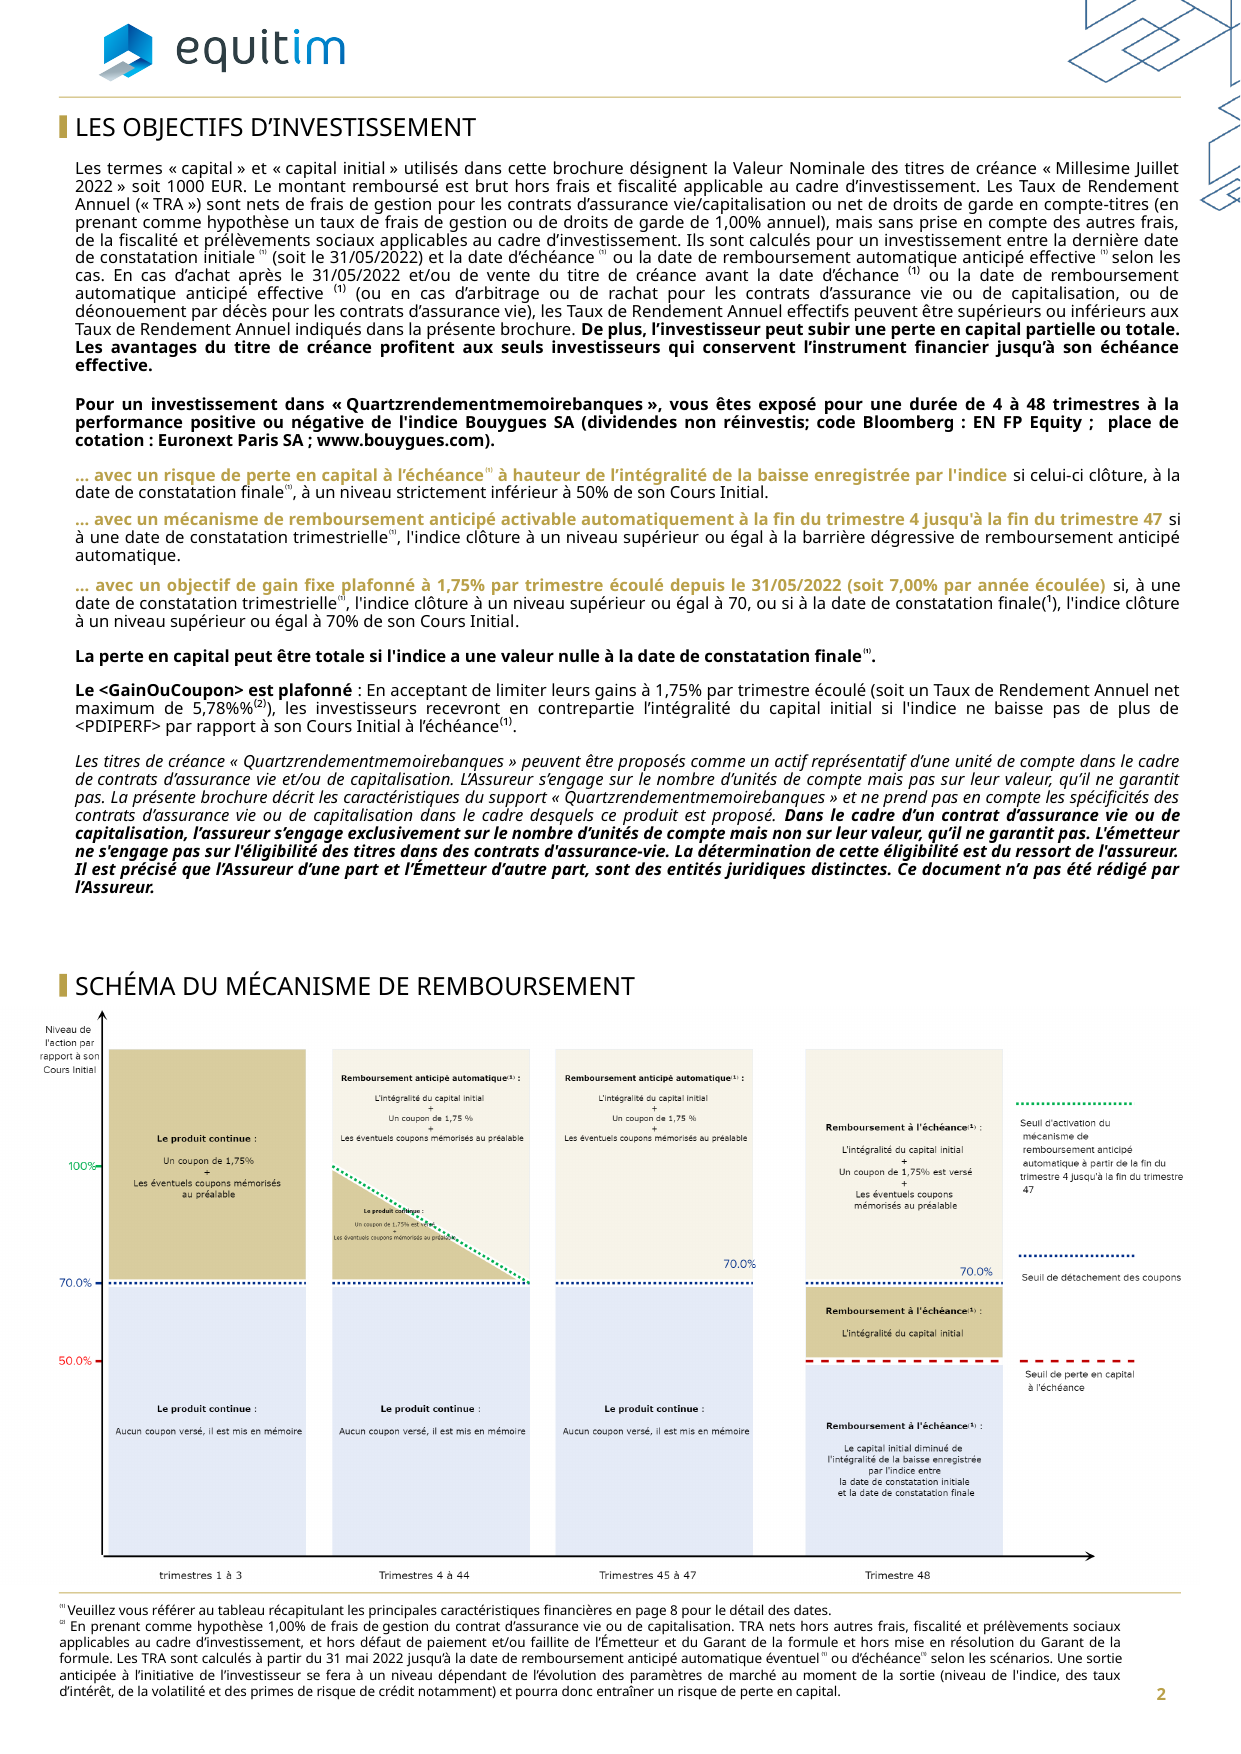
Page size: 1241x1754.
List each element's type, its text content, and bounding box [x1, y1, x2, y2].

text_box [59, 973, 67, 997]
text_box LES OBJECTIFS D’INVESTISSEMENT [75, 109, 551, 148]
text_box Les termes « capital » et « capital initial » utilisés dans cette brochure désignent la Valeur Nominale des titres de créance « Millesime Juillet 2022 » soit 1000 EUR. Le montant remboursé est brut hors frais et fiscalité applicable au cadre d’investissement. Les Taux de Rendement Annuel (« TRA ») sont nets de frais de gestion pour les contrats d’assurance vie/capitalisation ou net de droits de garde en compte-titres (en prenant comme hypothèse un taux de frais de gestion ou de droits de garde de 1,00% annuel), mais sans prise en compte des autres frais, de la fiscalité et prélèvements sociaux applicables au cadre d’investissement. Ils sont calculés pour un investissement entre la dernière date de constatation initiale ⁽¹⁾ (soit le 31/05/2022) et la date d’échéance ⁽¹⁾ ou la date de remboursement automatique anticipé effective ⁽¹⁾ selon les cas. En cas d’achat après le 31/05/2022 et/ou de vente du titre de créance avant la date d’échance ⁽¹⁾ ou la date de remboursement automatique anticipé effective ⁽¹⁾ (ou en cas d’arbitrage ou de rachat pour les contrats d’assurance vie ou de capitalisation, ou de déonouement par décès pour les contrats d’assurance vie), les Taux de Rendement Annuel effectifs peuvent être supérieurs ou inférieurs aux Taux de Rendement Annuel indiqués dans la présente brochure. De plus, l’investisseur peut subir une perte en capital partielle ou totale. Les avantages du titre de créance profitent aux seuls investisseurs qui conservent l’instrument financier jusqu’à son échéance effective. Pour un investissement dans « Quartzrendementmemoirebanques », vous êtes exposé pour une durée de 4 à 48 trimestres à la performance positive ou négative de l'indice Bouygues SA (dividendes non réinvestis; code Bloomberg : EN FP Equity ; place de cotation : Euronext Paris SA ; www.bouygues.com). … avec un risque de perte en capital à l’échéance⁽¹⁾ à hauteur de l’intégralité de la baisse enregistrée par l'indice si celui-ci clôture, à la date de constatation finale⁽¹⁾, à un niveau strictement inférieur à 50% de son Cours Initial. … avec un mécanisme de remboursement anticipé activable automatiquement à la fin du trimestre 4 jusqu'à la fin du trimestre 47 si à une date de constatation trimestrielle⁽¹⁾, l'indice clôture à un niveau supérieur ou égal à la barrière dégressive de remboursement anticipé automatique. … avec un objectif de gain fixe plafonné à 1,75% par trimestre écoulé depuis le 31/05/2022 (soit 7,00% par année écoulée) si, à une date de constatation trimestrielle⁽¹⁾, l'indice clôture à un niveau supérieur ou égal à 70, ou si à la date de constatation finale(¹), l'indice clôture à un niveau supérieur ou égal à 70% de son Cours Initial. La perte en capital peut être totale si l'indice a une valeur nulle à la date de constatation finale⁽¹⁾. Le <GainOuCoupon> est plafonné : En acceptant de limiter leurs gains à 1,75% par trimestre écoulé (soit un Taux de Rendement Annuel net maximum de 5,78%%⁽²⁾), les investisseurs recevront en contrepartie l’intégralité du capital initial si l'indice ne baisse pas de plus de <PDIPERF> par rapport à son Cours Initial à l’échéance⁽¹⁾. Les titres de créance « Quartzrendementmemoirebanques » peuvent être proposés comme un actif représentatif d’une unité de compte dans le cadre de contrats d’assurance vie et/ou de capitalisation. L’Assureur s’engage sur le nombre d’unités de compte mais pas sur leur valeur, qu’il ne garantit pas. La présente brochure décrit les caractéristiques du support « Quartzrendementmemoirebanques » et ne prend pas en compte les spécificités des contrats d’assurance vie ou de capitalisation dans le cadre desquels ce produit est proposé. Dans le cadre d’un contrat d’assurance vie ou de capitalisation, l’assureur s’engage exclusivement sur le nombre d’unités de compte mais non sur leur valeur, qu’il ne garantit pas. L'émetteur ne s'engage pas sur l'éligibilité des titres dans des contrats d'assurance-vie. La détermination de cette éligibilité est du ressort de l'assureur. Il est précisé que l’Assureur d’une part et l’Émetteur d’autre part, sont des entités juridiques distinctes. Ce document n’a pas été rédigé par l’Assureur. [75, 159, 1181, 897]
picture [77, 3, 367, 97]
slide_number 2 [1122, 1664, 1182, 1728]
text_box ⁽¹⁾ Veuillez vous référer au tableau récapitulant les principales caractéristiques financières en page 8 pour le détail des dates. ⁽²⁾ En prenant comme hypothèse 1,00% de frais de gestion du contrat d’assurance vie ou de capitalisation. TRA nets hors autres frais, fiscalité et prélèvements sociaux applicables au cadre d’investissement, et hors défaut de paiement et/ou faillite de l’Émetteur et du Garant de la formule et hors mise en résolution du Garant de la formule. Les TRA sont calculés à partir du 31 mai 2022 jusqu’à la date de remboursement anticipé automatique éventuel⁽¹⁾ ou d’échéance⁽¹⁾ selon les scénarios. Une sortie anticipée à l’initiative de l’investisseur se fera à un niveau dépendant de l’évolution des paramètres de marché au moment de la sortie (niveau de l'indice, des taux d’intérêt, de la volatilité et des primes de risque de crédit notamment) et pourra donc entraîner un risque de perte en capital. [59, 1601, 1123, 1700]
picture [0, 1006, 1200, 1586]
picture [1067, 0, 1241, 211]
text_box [59, 115, 67, 138]
text_box SCHÉMA DU MÉCANISME DE REMBOURSEMENT [75, 968, 772, 1006]
